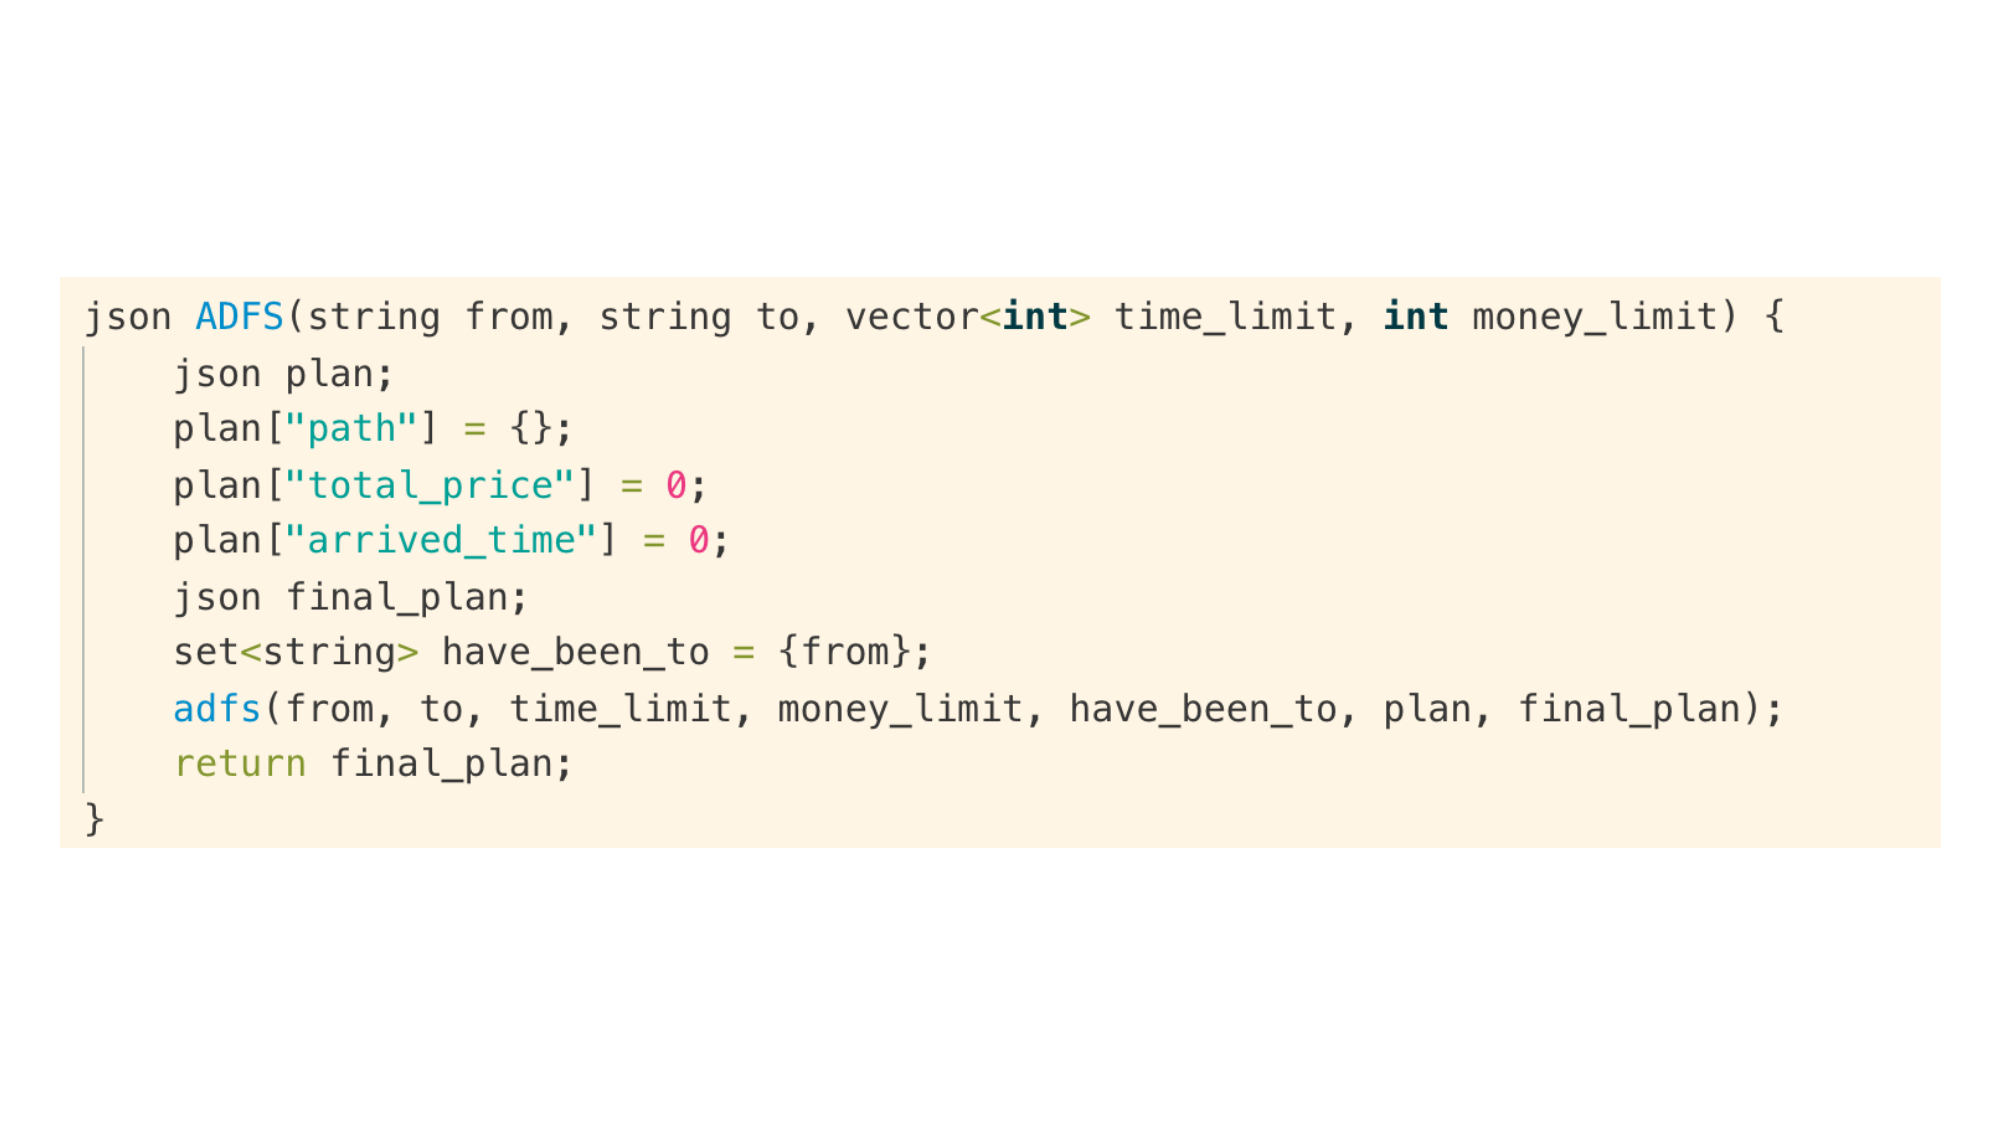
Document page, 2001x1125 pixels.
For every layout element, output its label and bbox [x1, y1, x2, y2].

list [59, 277, 1940, 848]
